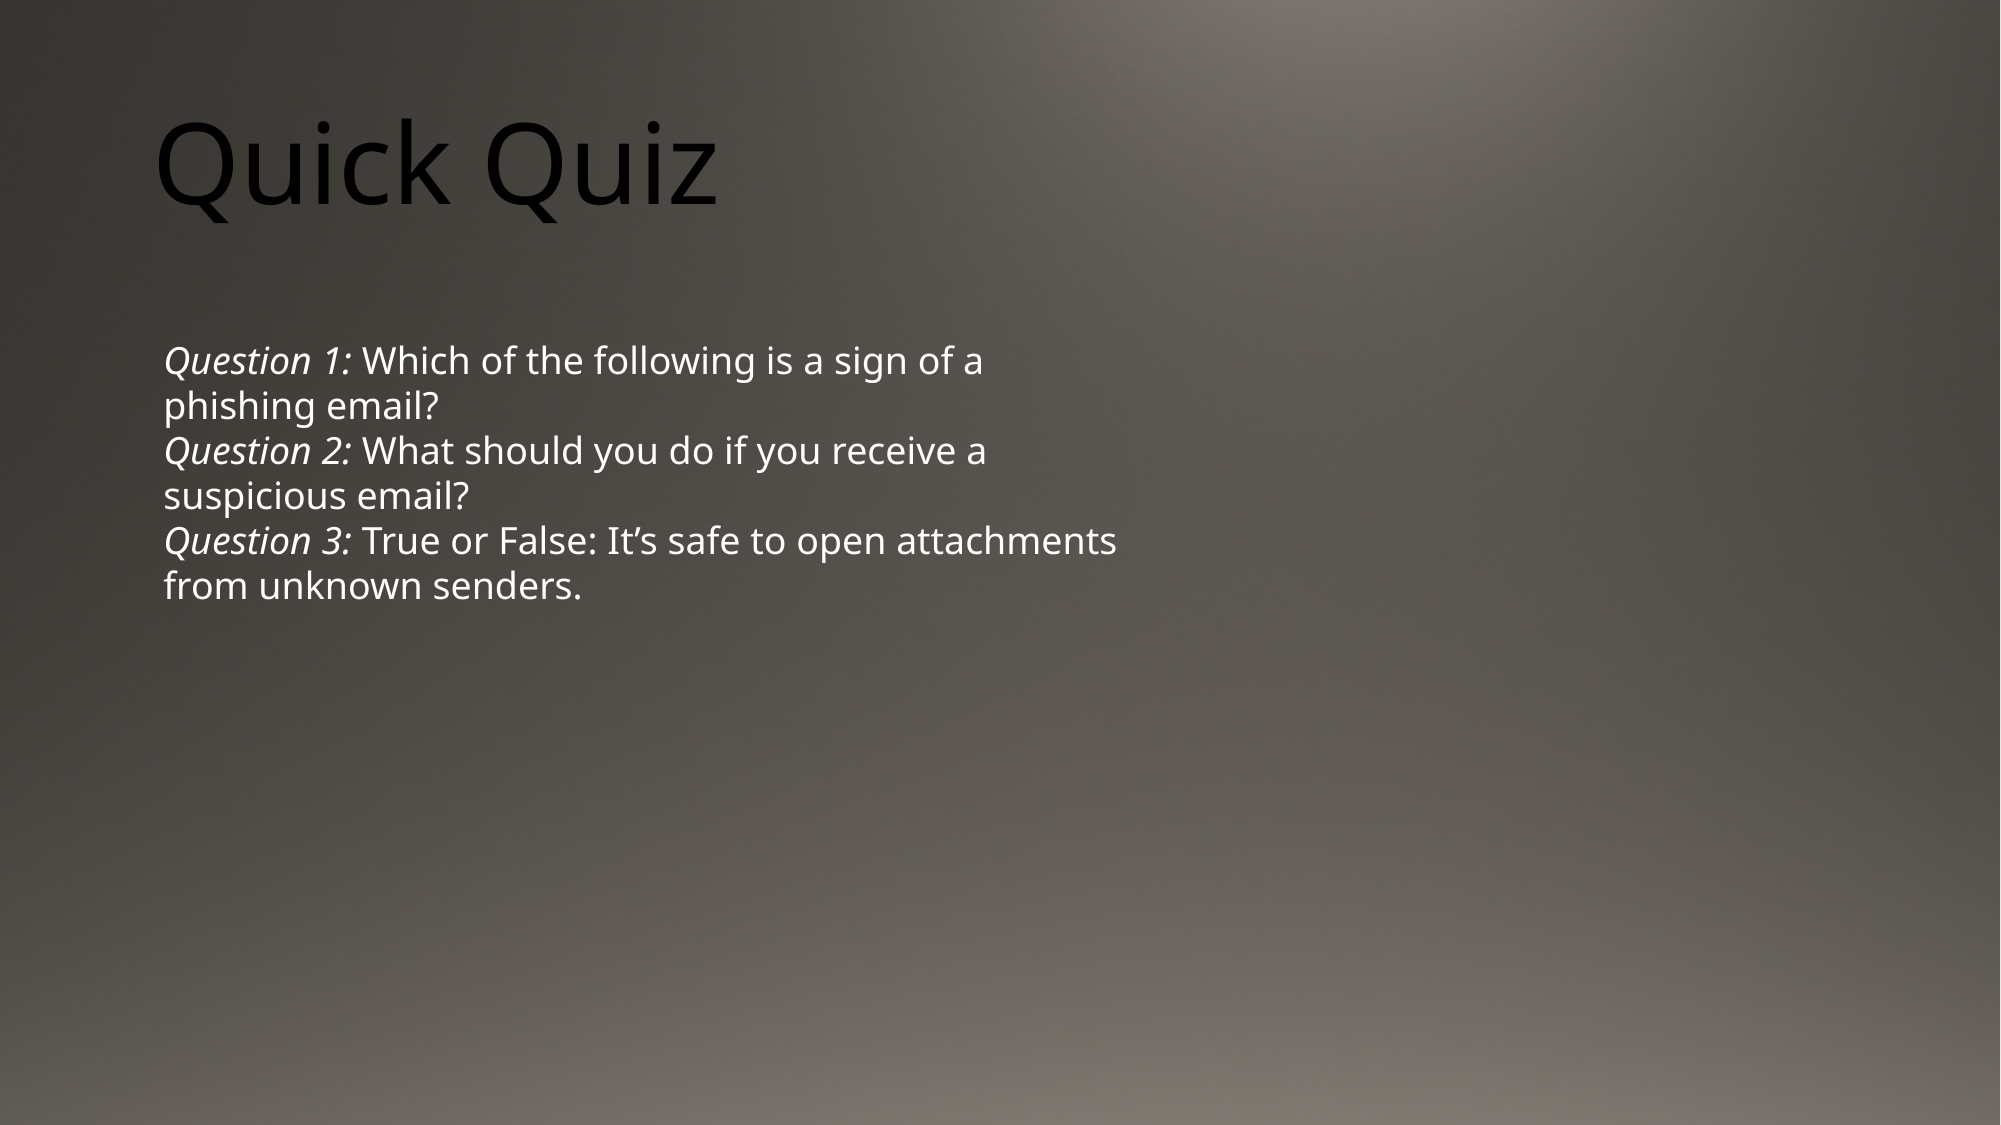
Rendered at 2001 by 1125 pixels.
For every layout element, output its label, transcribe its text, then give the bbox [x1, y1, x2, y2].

picture [0, 0, 2001, 1125]
text_box Question 1: Which of the following is a sign of a phishing email? Question 2: What should you do if you receive a suspicious email? Question 3: True or False: It’s safe to open attachments from unknown senders. [148, 329, 1149, 615]
title Quick Quiz [137, 59, 1863, 278]
